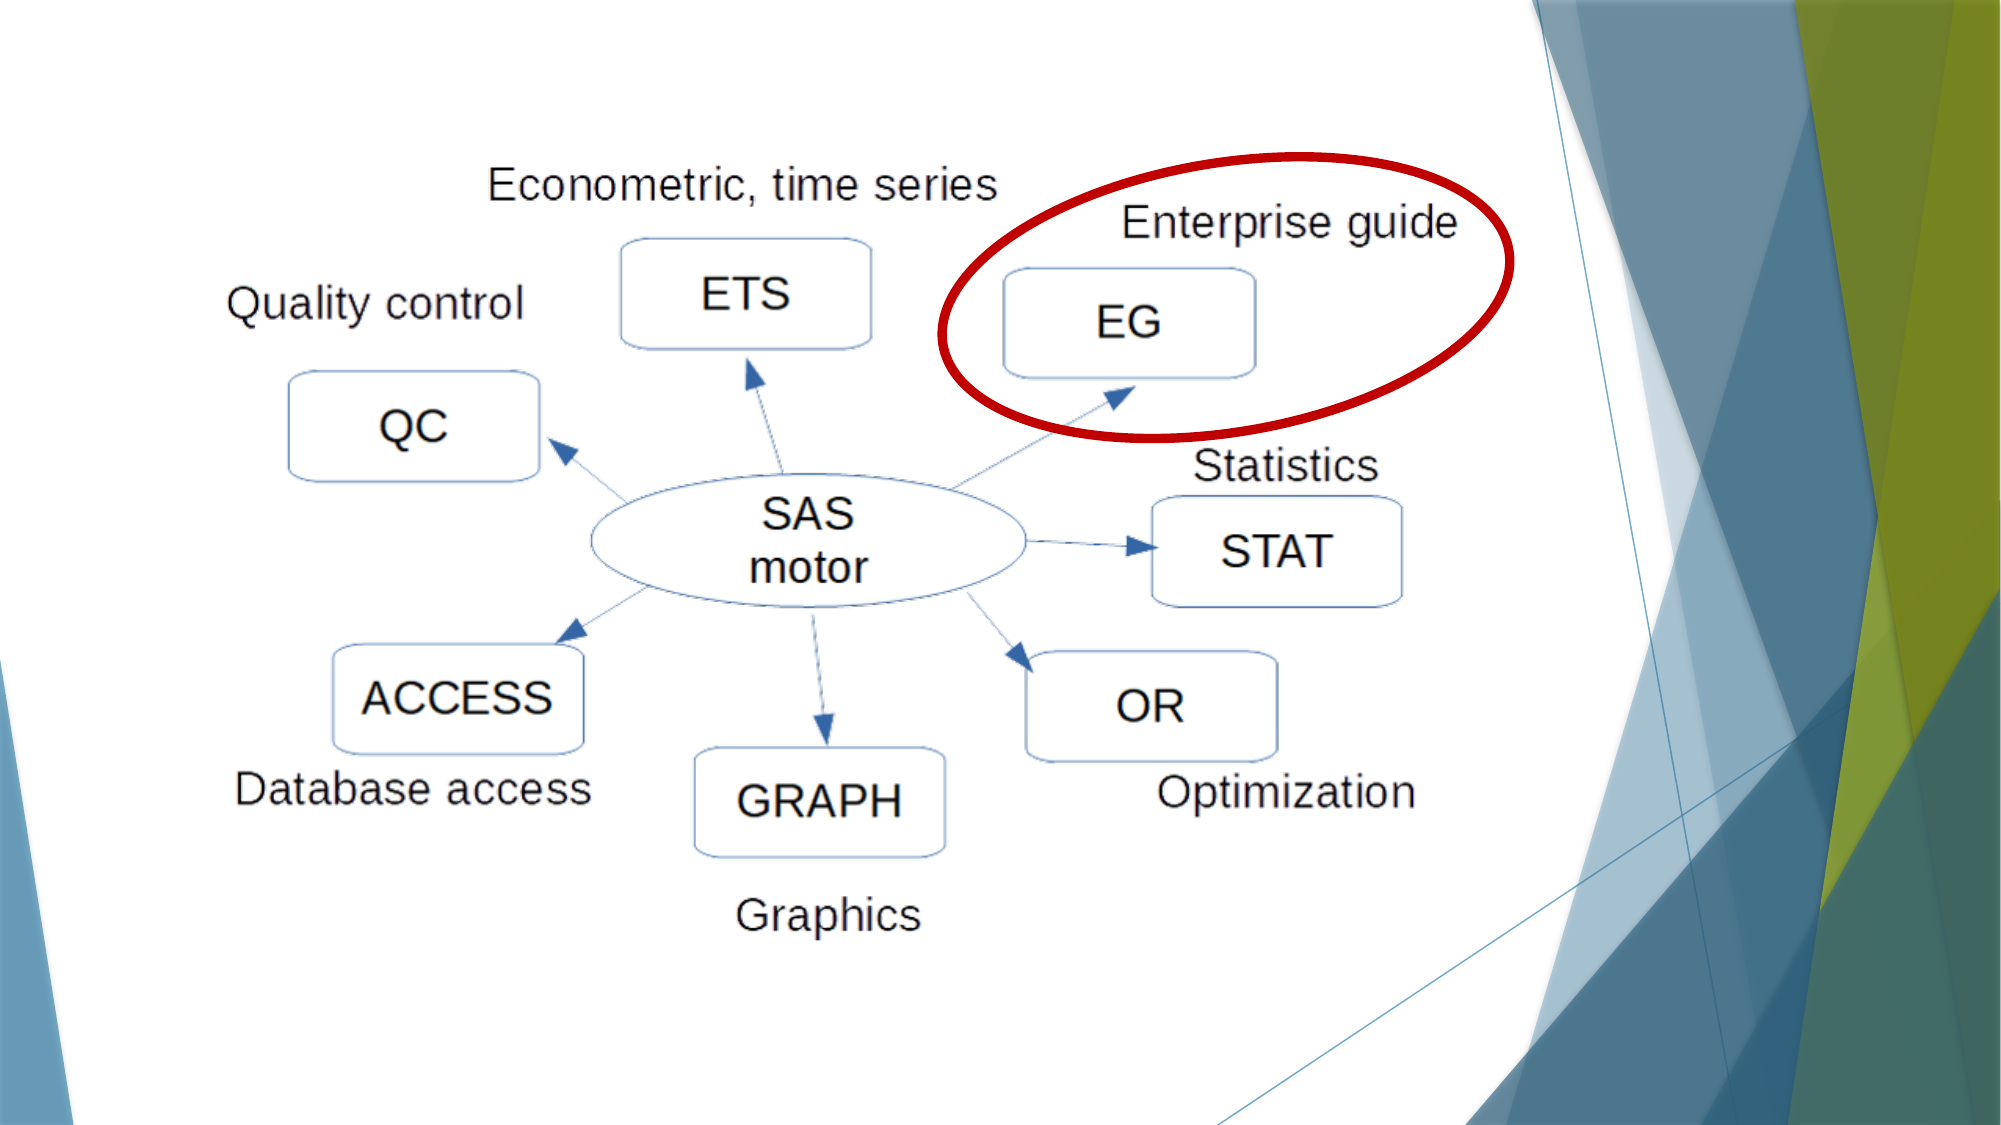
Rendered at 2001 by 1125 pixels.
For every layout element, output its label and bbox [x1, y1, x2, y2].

picture [206, 149, 1503, 975]
text_box [1507, 237, 1512, 286]
